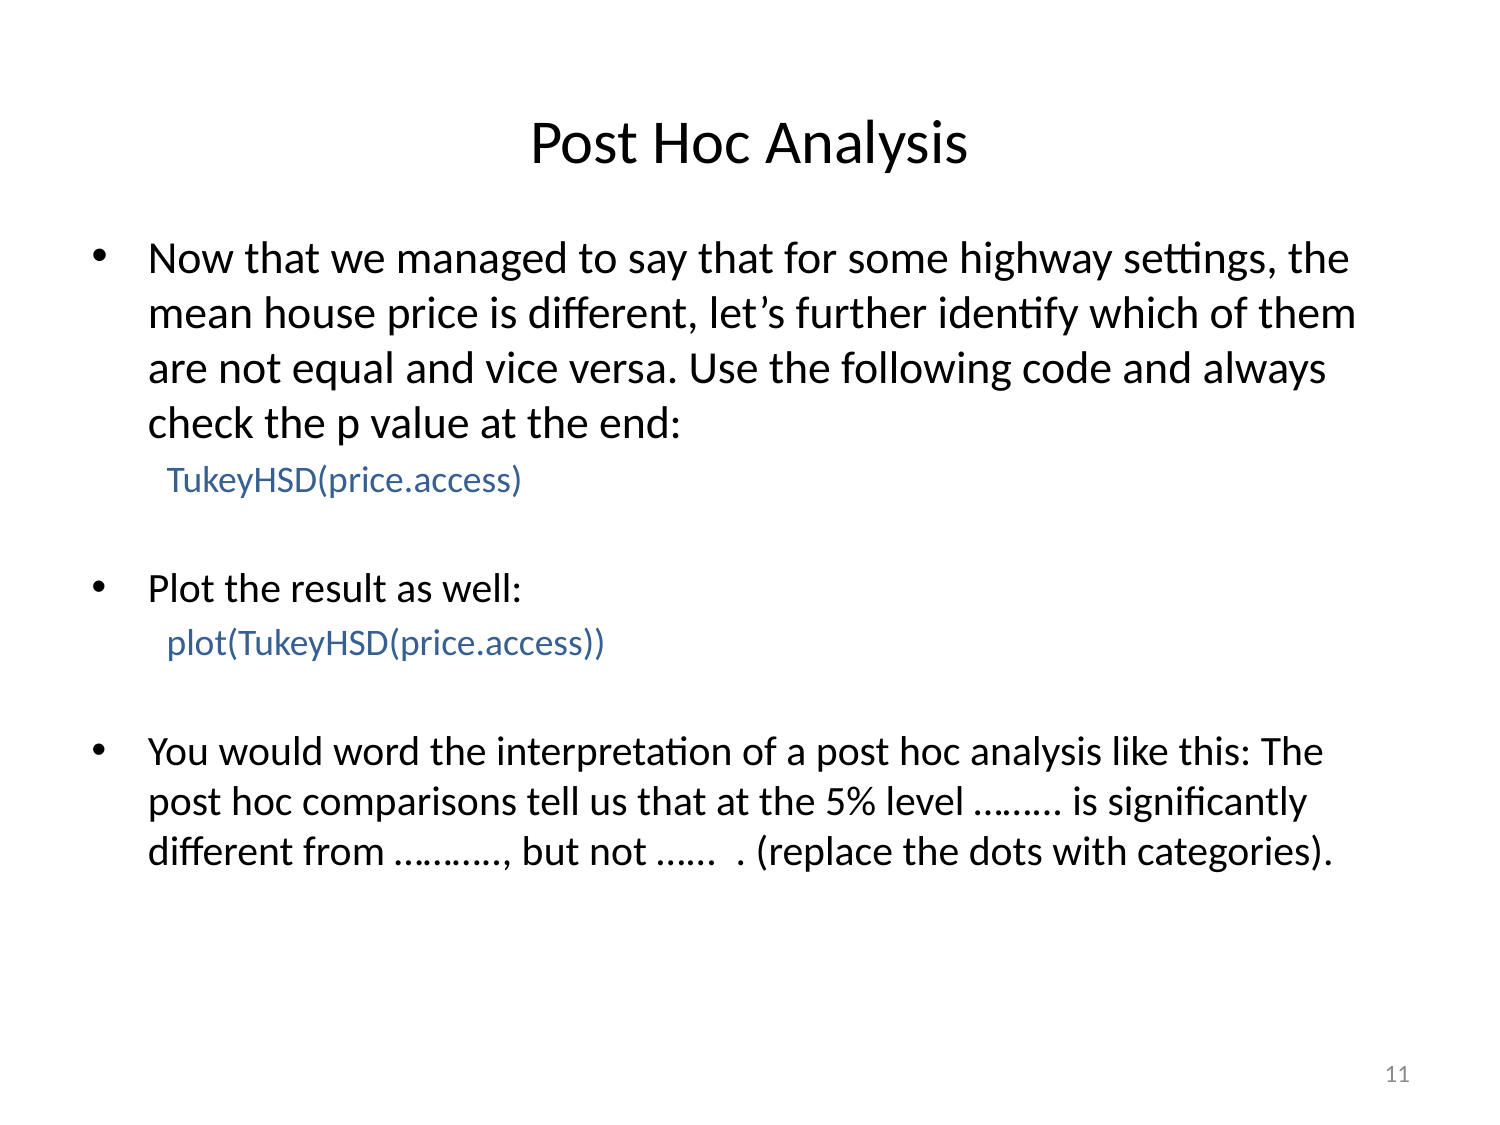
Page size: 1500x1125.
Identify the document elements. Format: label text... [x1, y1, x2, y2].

slide_number 11 [1074, 1042, 1425, 1103]
list Now that we managed to say that for some highway settings, the mean house price is different, let’s further identify which of them are not equal and vice versa. Use the following code and always check the p value at the end: TukeyHSD(price.access) Plot the result as well: plot(TukeyHSD(price.access)) You would word the interpretation of a post hoc analysis like this: The post hoc comparisons tell us that at the 5% level ……... is significantly different from ……….., but not …... . (replace the dots with categories). [76, 219, 1402, 1035]
title Post Hoc Analysis [75, 45, 1425, 233]
